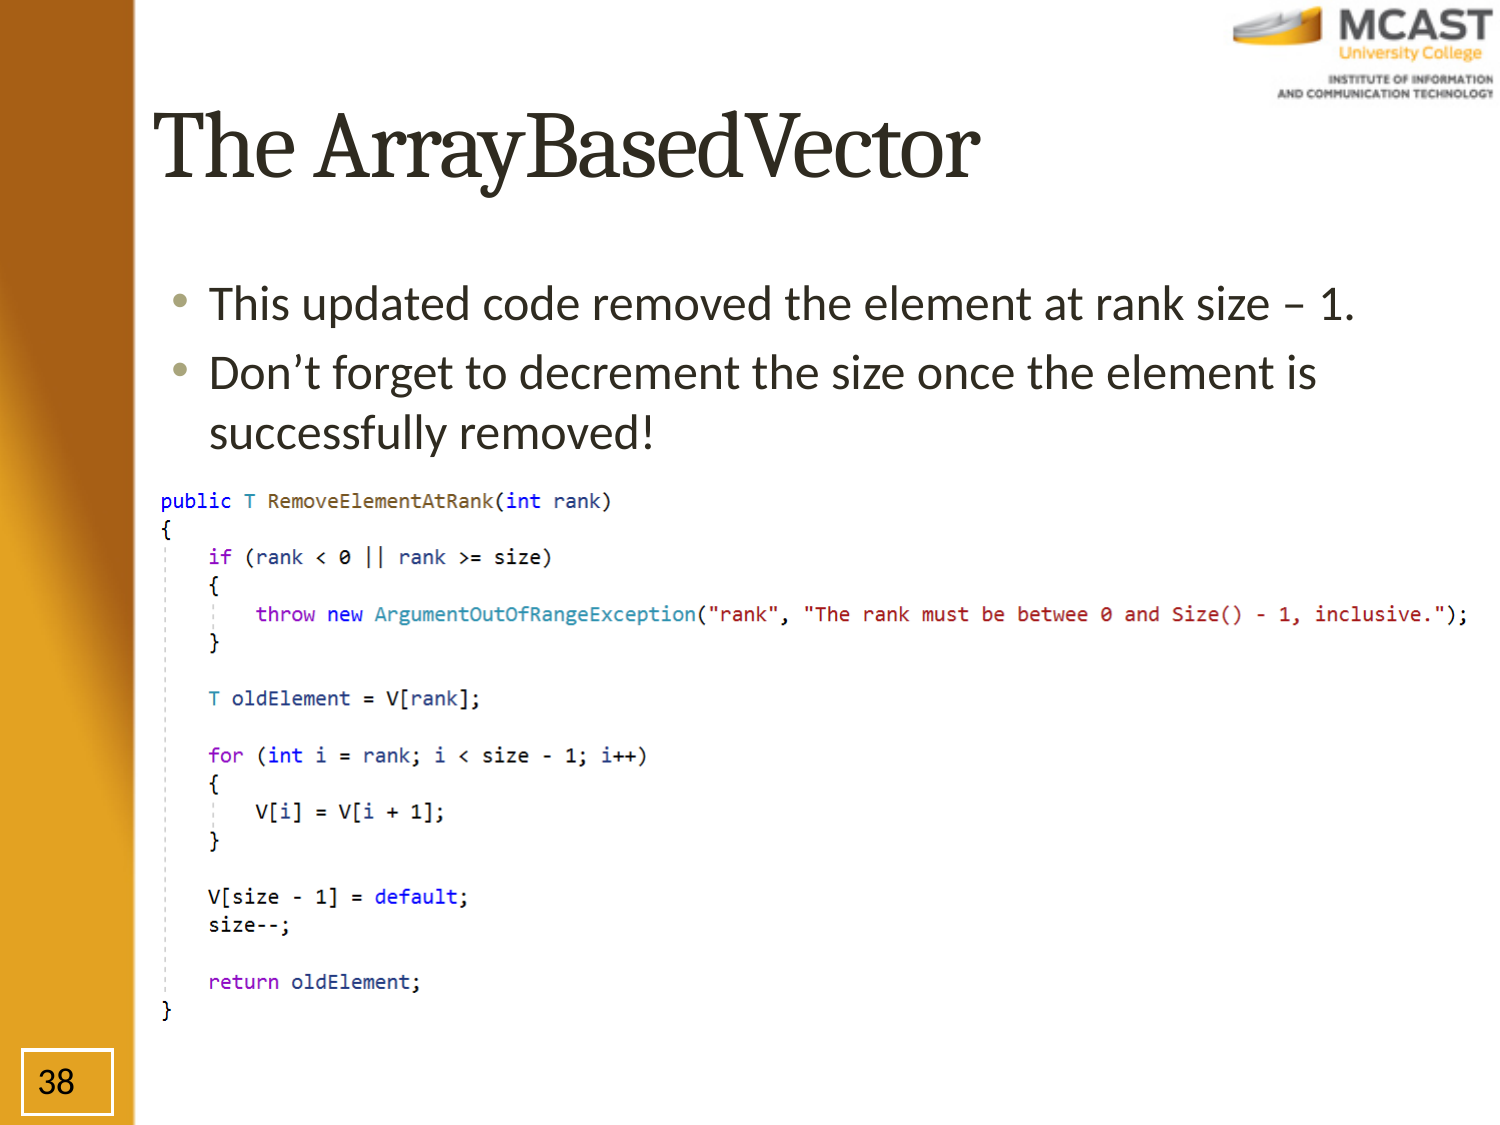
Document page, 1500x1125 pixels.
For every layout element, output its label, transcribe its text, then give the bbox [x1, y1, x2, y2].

picture [155, 486, 1482, 1037]
text_box 38 [22, 1049, 113, 1115]
picture [0, 0, 1500, 1125]
title The ArrayBasedVector [137, 45, 1263, 233]
list This updated code removed the element at rank size – 1. Don’t forget to decrement the size once the element is successfully removed! [137, 262, 1500, 1050]
